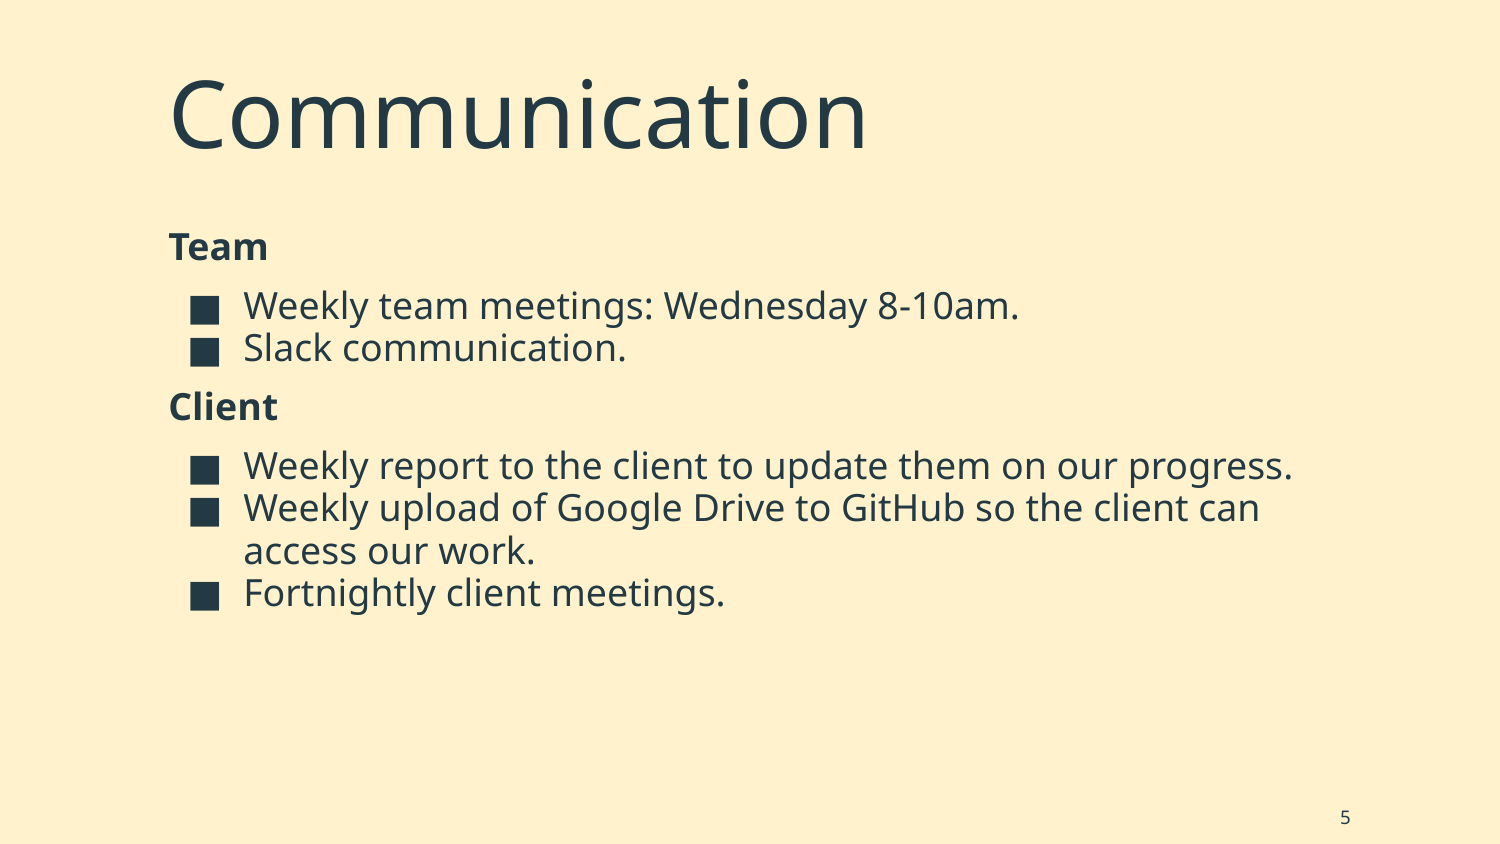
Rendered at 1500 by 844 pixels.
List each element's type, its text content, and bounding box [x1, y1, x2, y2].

title Communication [153, 53, 1335, 211]
list Team Weekly team meetings: Wednesday 8-10am. Slack communication. Client Weekly report to the client to update them on our progress. Weekly upload of Google Drive to GitHub so the client can access our work. Fortnightly client meetings. [153, 211, 1347, 726]
slide_number ‹#› [1165, 793, 1362, 844]
